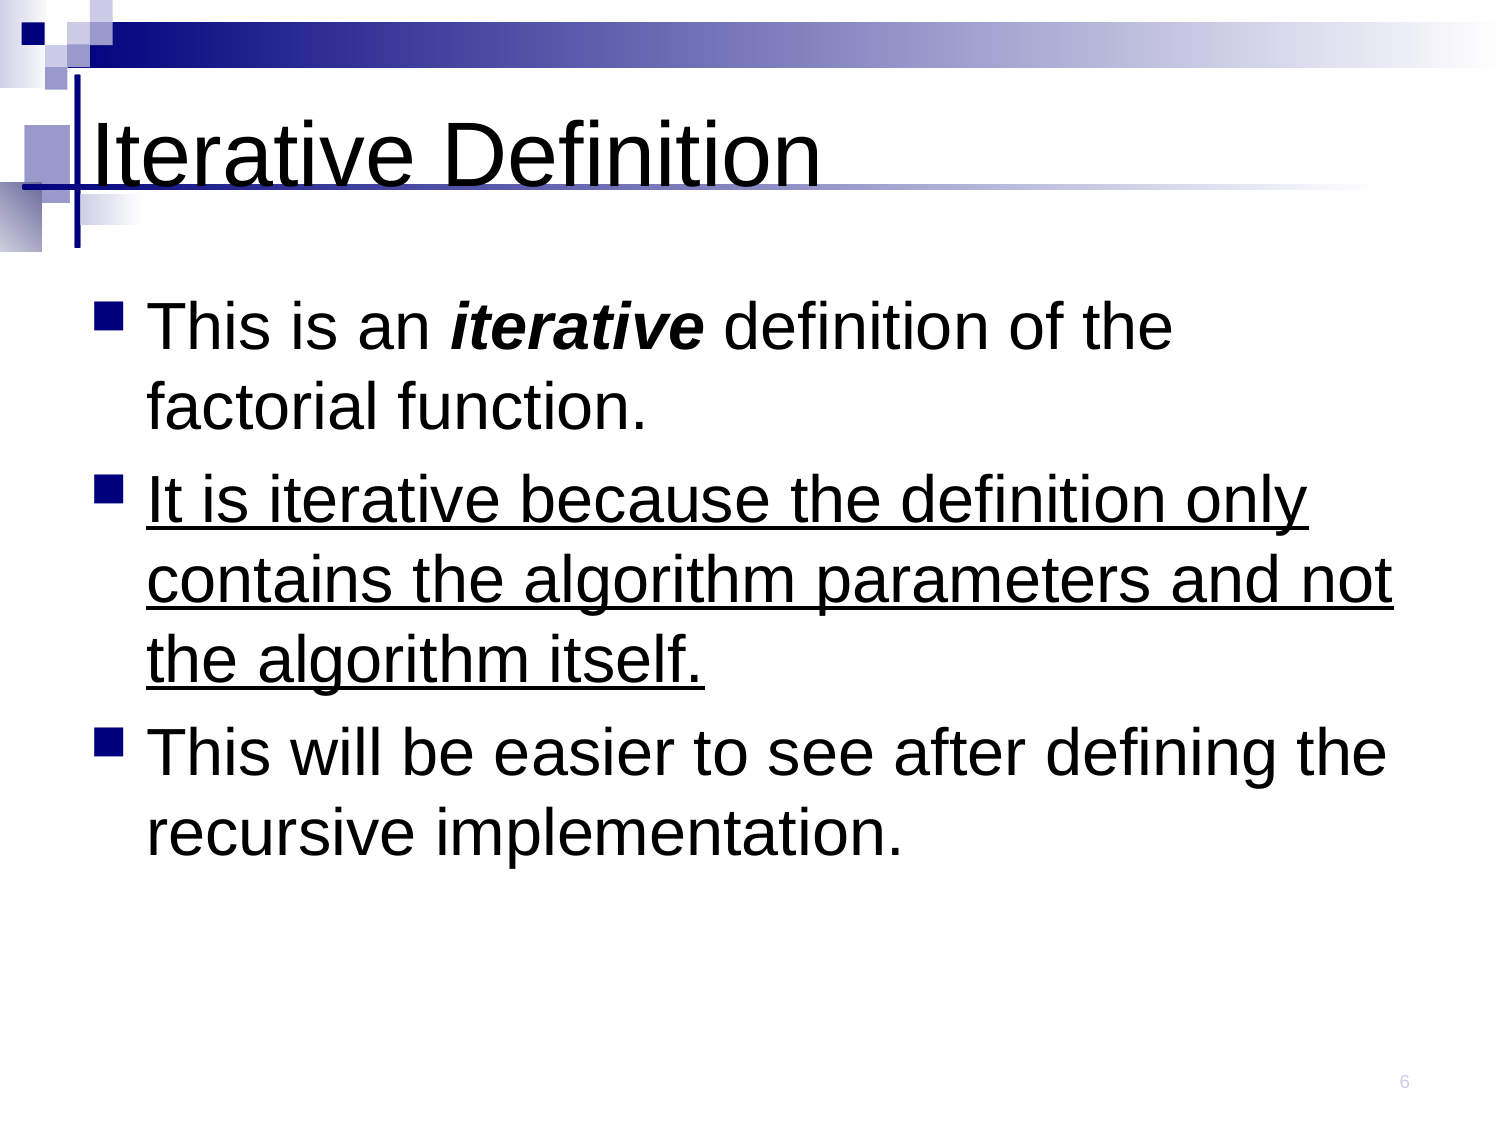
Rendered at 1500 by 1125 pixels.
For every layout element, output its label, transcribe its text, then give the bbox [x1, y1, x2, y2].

list This is an iterative definition of the factorial function. It is iterative because the definition only contains the algorithm parameters and not the algorithm itself. This will be easier to see after defining the recursive implementation. [75, 275, 1425, 913]
title Iterative Definition [75, 37, 1425, 263]
slide_number 6 [1074, 1024, 1426, 1101]
